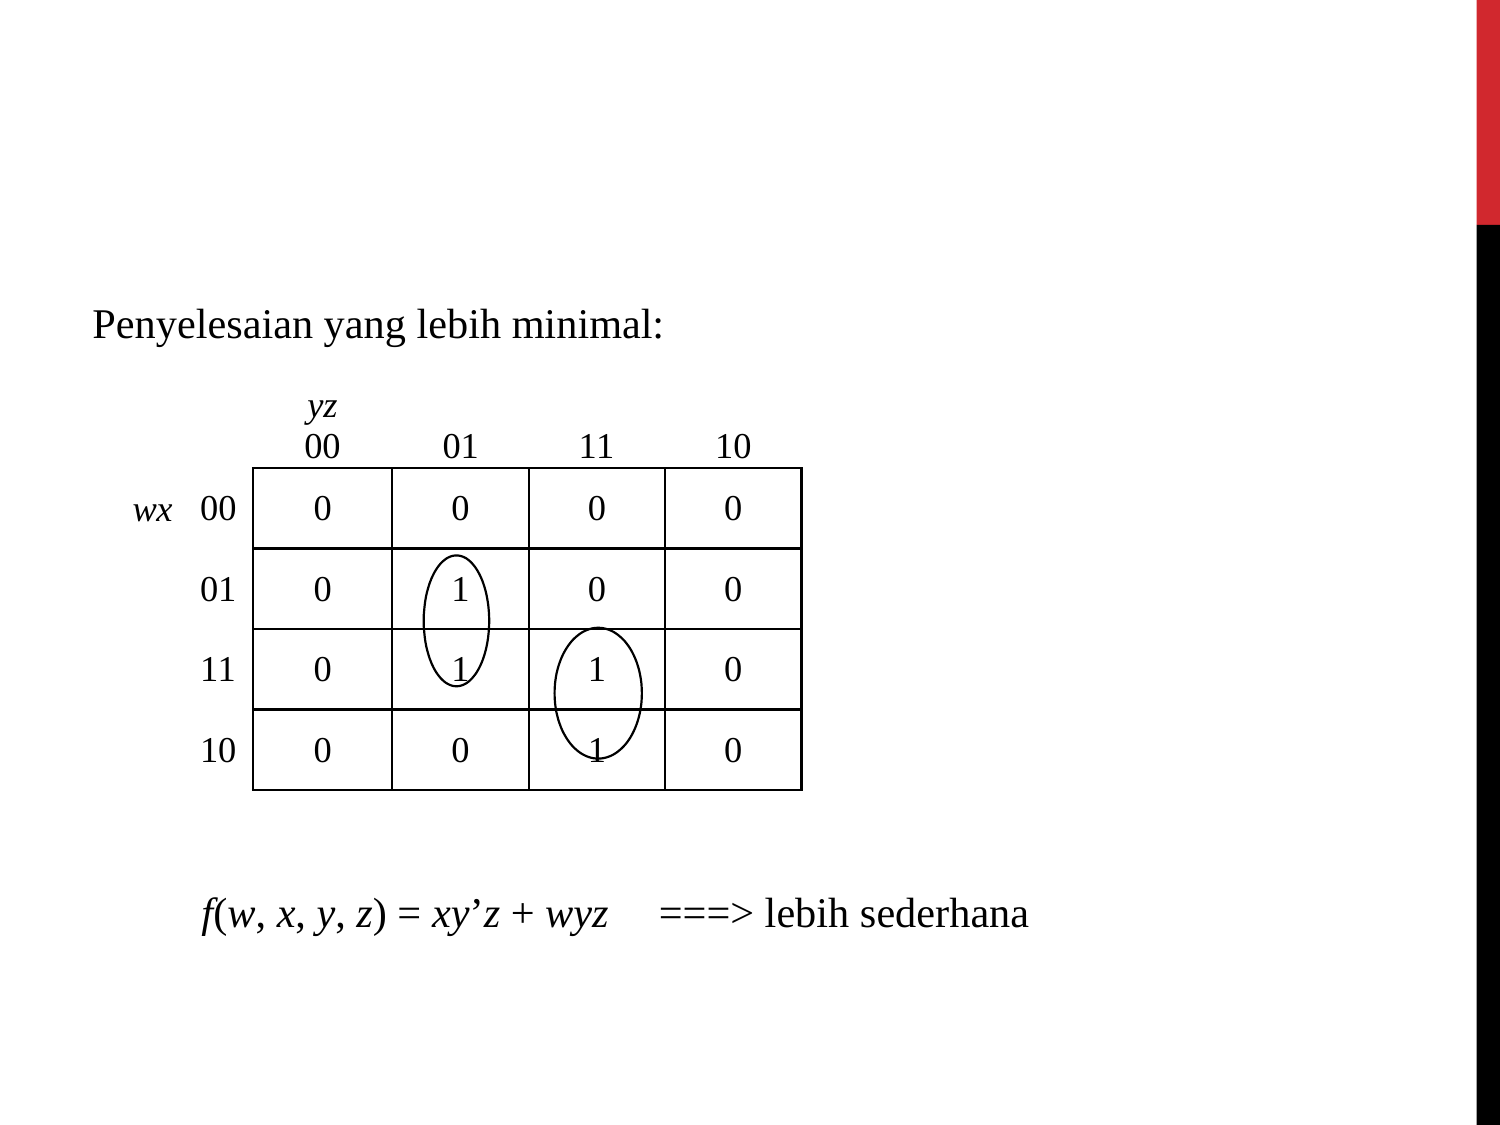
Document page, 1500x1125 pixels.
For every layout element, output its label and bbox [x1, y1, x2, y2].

list [74, 299, 1420, 938]
